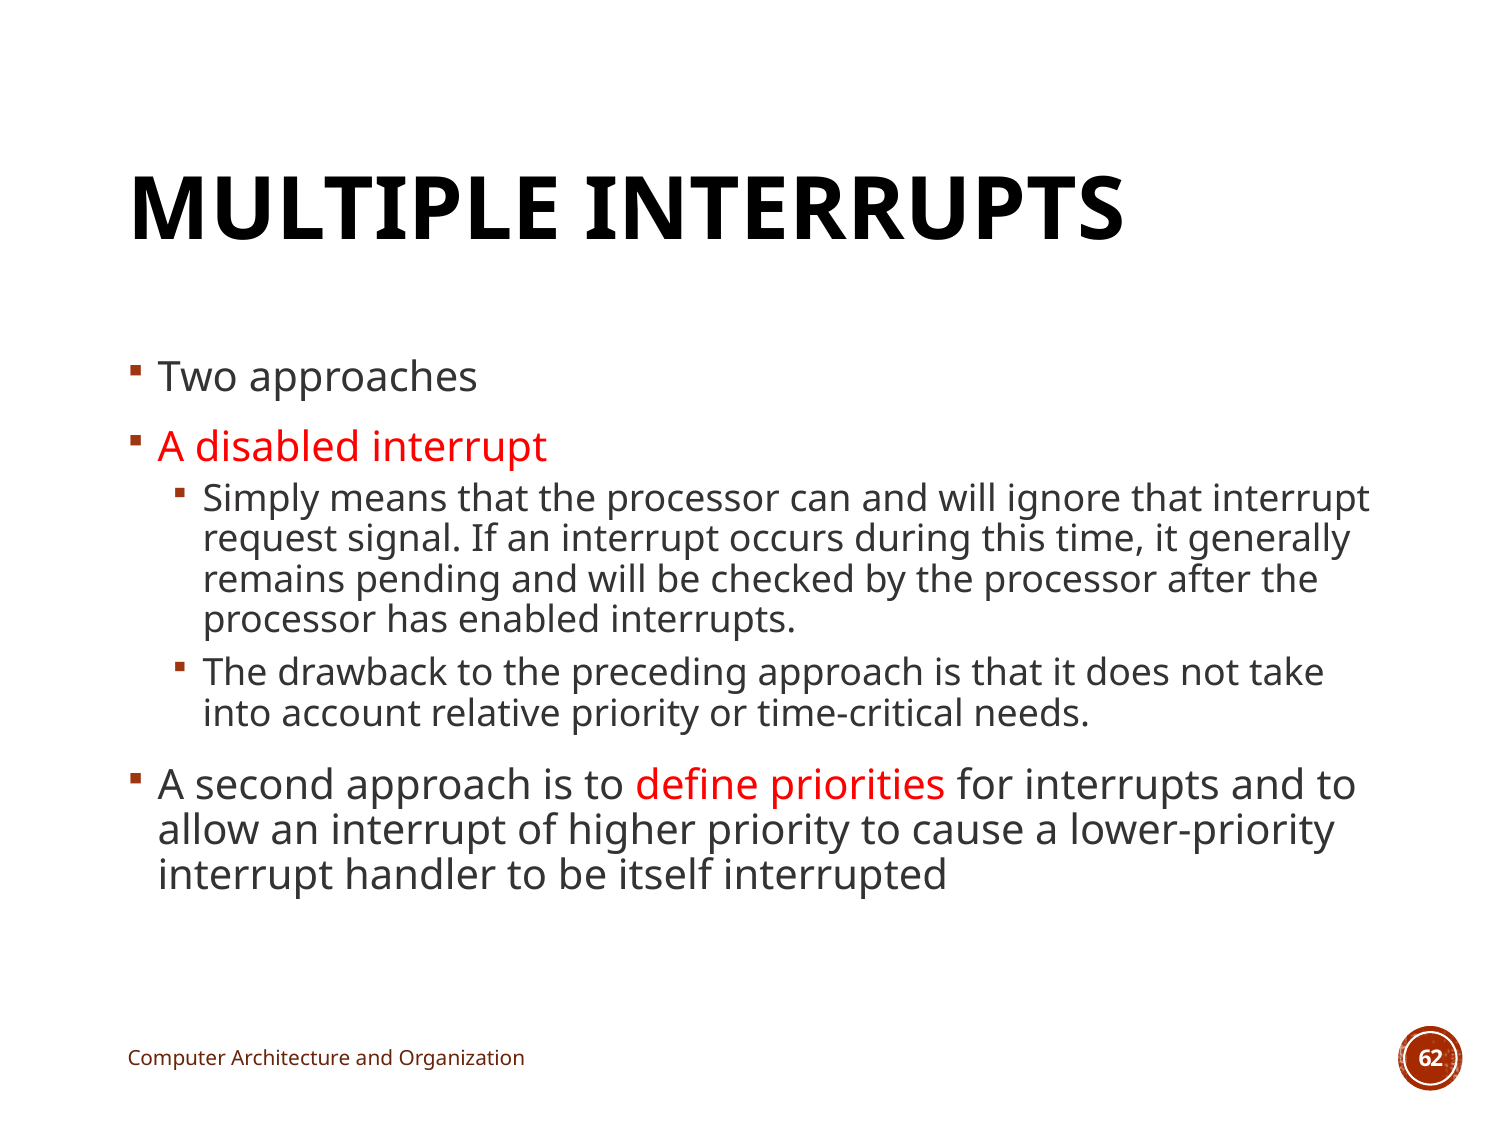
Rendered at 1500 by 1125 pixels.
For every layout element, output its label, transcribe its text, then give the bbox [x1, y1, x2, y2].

list Two approaches A disabled interrupt Simply means that the processor can and will ignore that interrupt request signal. If an interrupt occurs during this time, it generally remains pending and will be checked by the processor after the processor has enabled interrupts. The drawback to the preceding approach is that it does not take into account relative priority or time-critical needs. A second approach is to define priorities for interrupts and to allow an interrupt of higher priority to cause a lower-priority interrupt handler to be itself interrupted [112, 348, 1388, 1013]
footer Computer Architecture and Organization [112, 1028, 891, 1089]
title Multiple Interrupts [112, 79, 1388, 344]
slide_number 62 [1391, 1028, 1471, 1089]
